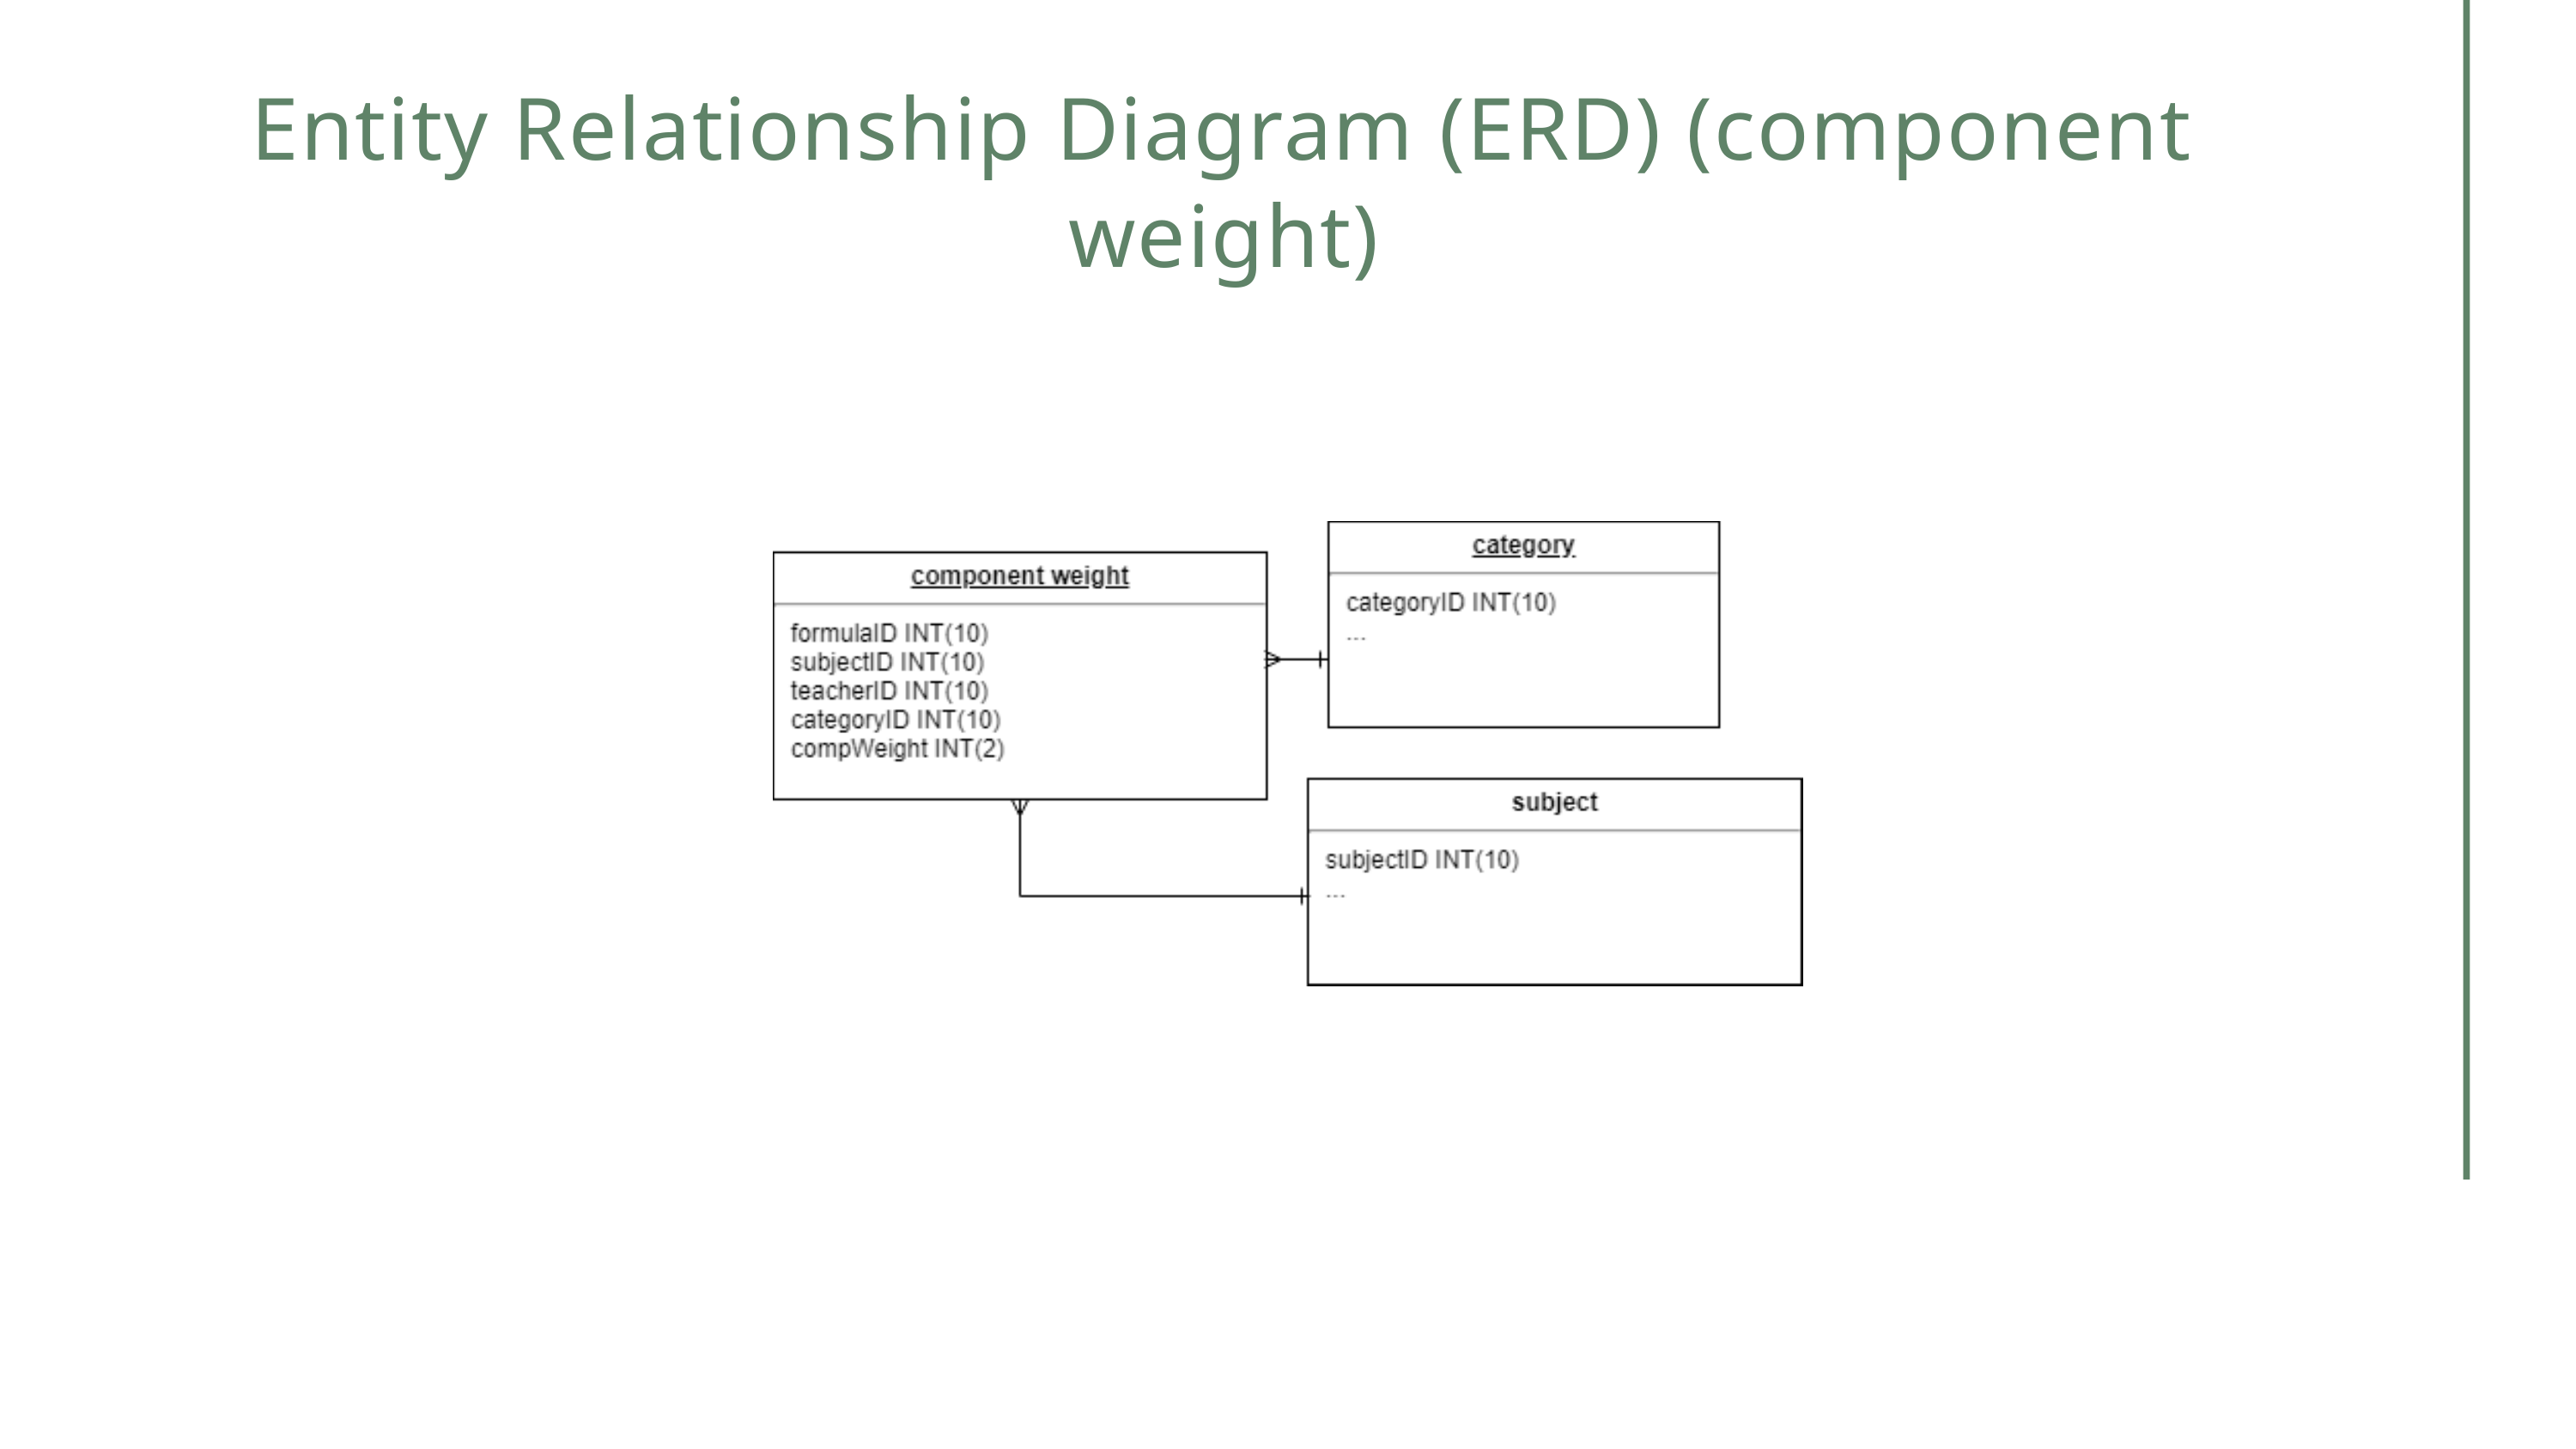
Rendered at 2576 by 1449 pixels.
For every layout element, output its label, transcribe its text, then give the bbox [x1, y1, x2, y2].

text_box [2395, 0, 2532, 1403]
text_box Entity Relationship Diagram (ERD) (component weight) [98, 69, 2350, 284]
picture [773, 521, 1803, 987]
